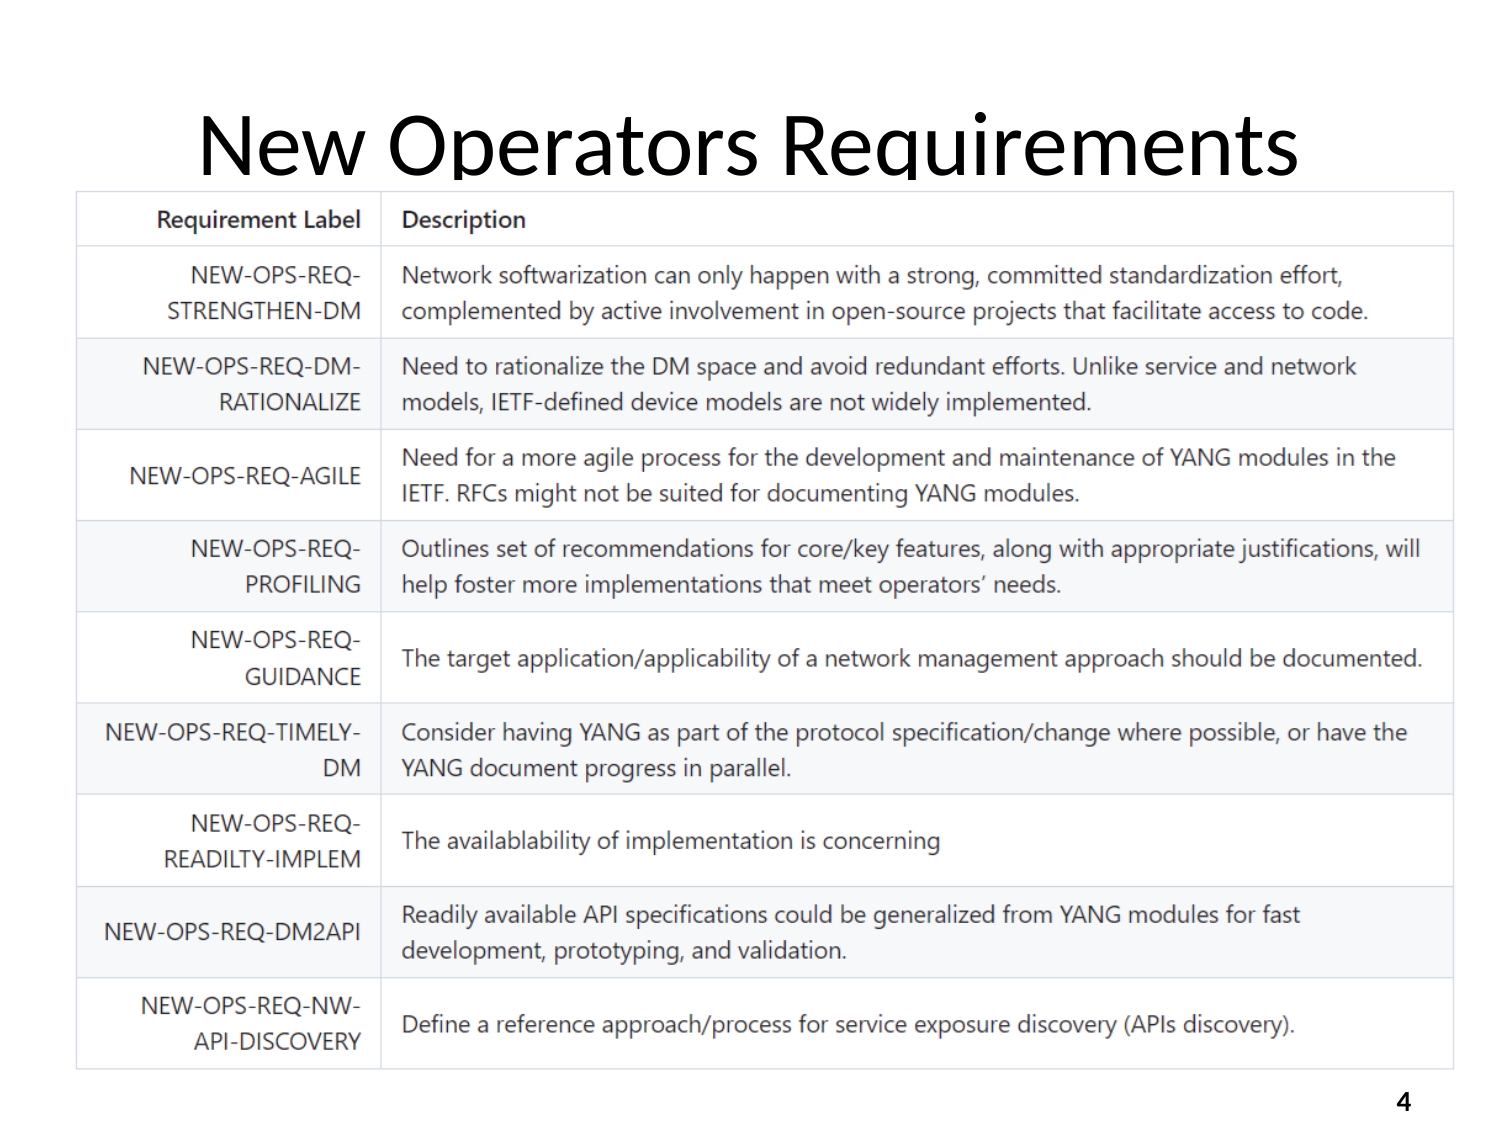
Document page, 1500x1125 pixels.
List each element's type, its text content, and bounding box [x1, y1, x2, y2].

picture [71, 179, 1464, 1078]
title New Operators Requirements [75, 45, 1425, 178]
